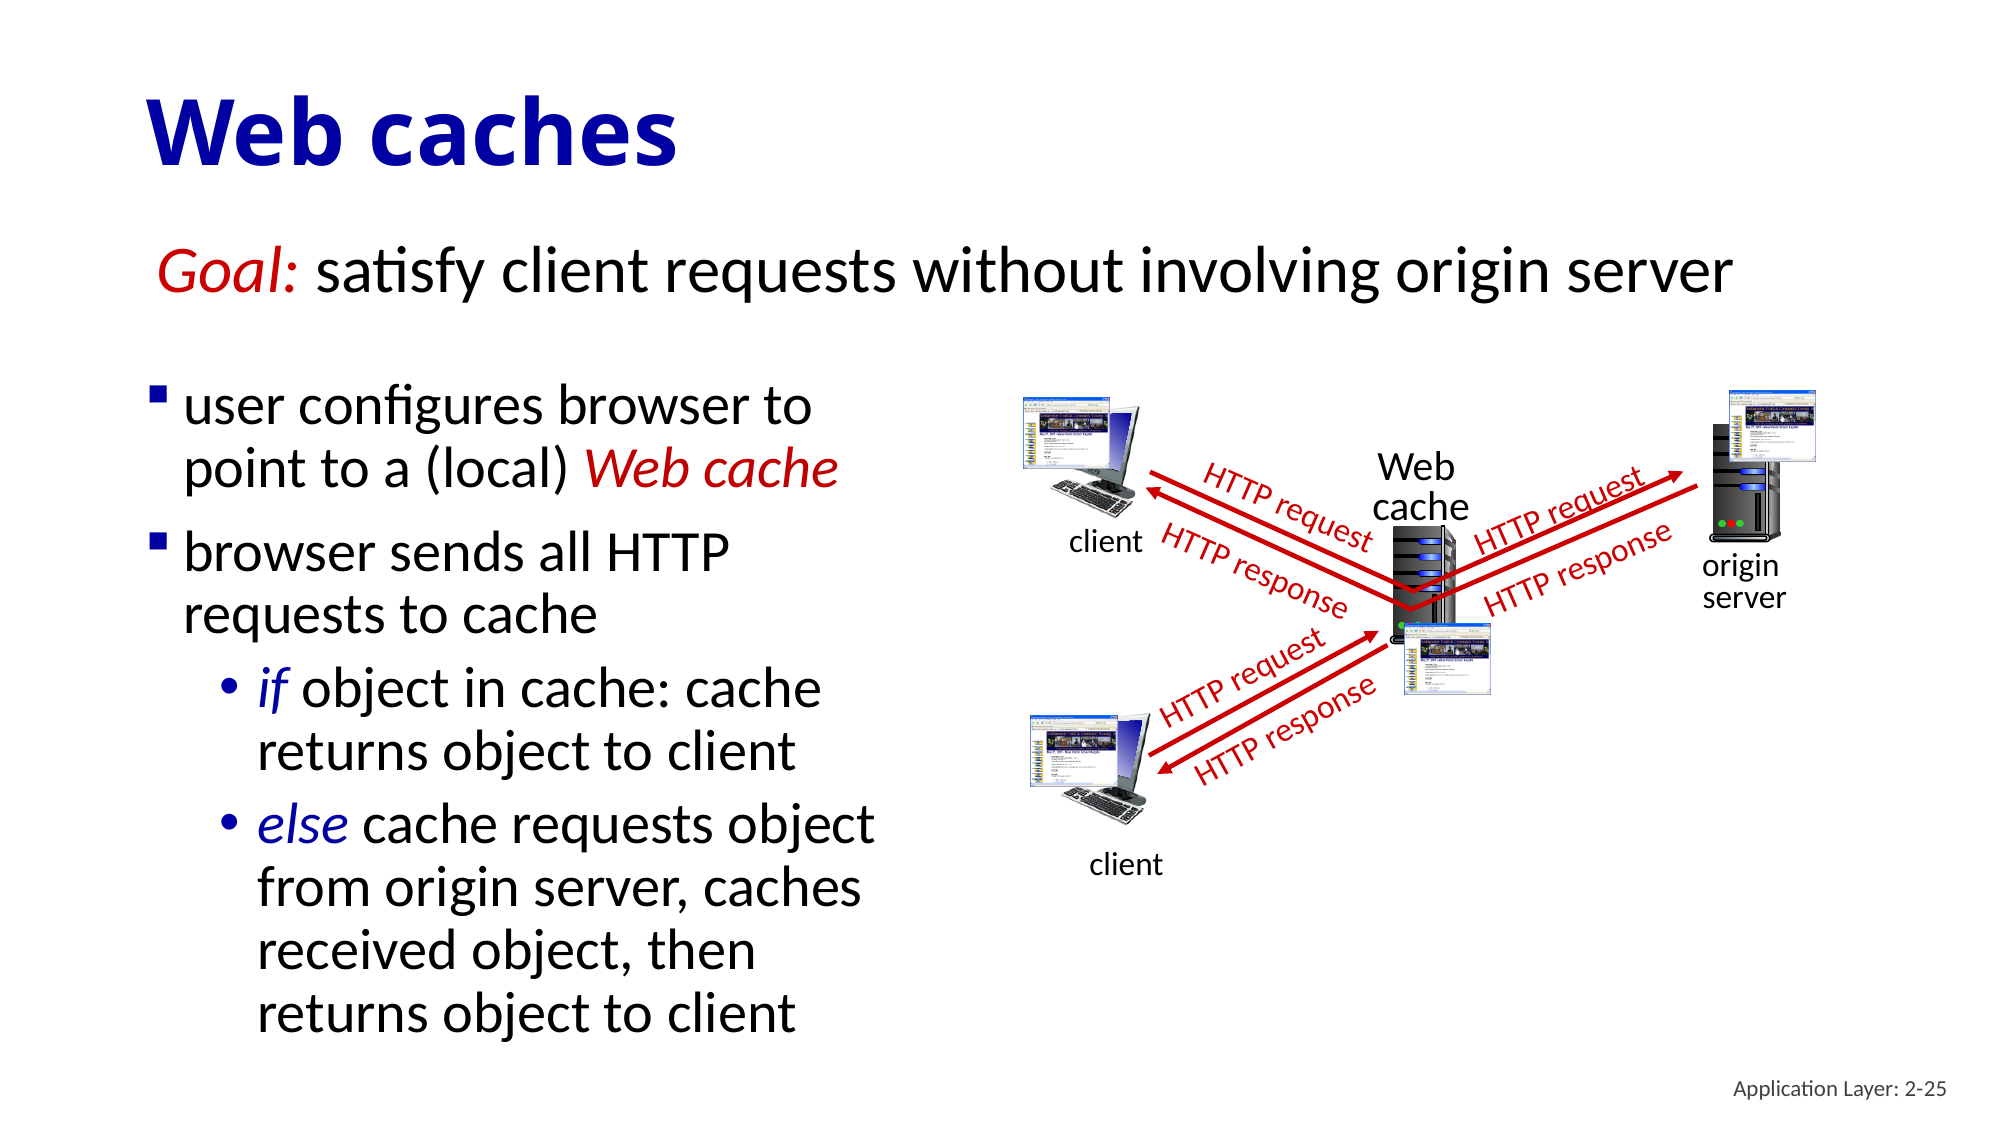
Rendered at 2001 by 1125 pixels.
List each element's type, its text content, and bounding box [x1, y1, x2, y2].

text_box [1157, 695, 1402, 775]
text_box user configures browser to point to a (local) Web cache browser sends all HTTP requests to cache if object in cache: cache returns object to client else cache requests object from origin server, caches received object, then returns object to client [130, 366, 936, 984]
picture [1729, 390, 1816, 462]
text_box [1134, 695, 1157, 756]
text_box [1709, 424, 1781, 542]
picture [1030, 715, 1118, 787]
slide_number Application Layer: 2-25 [1512, 1056, 1963, 1117]
text_box client [1074, 834, 1179, 890]
text_box Goal: satisfy client requests without involving origin server [141, 218, 1831, 317]
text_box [1039, 708, 1153, 834]
text_box origin server [1698, 539, 1803, 623]
title Web caches [131, 62, 1856, 209]
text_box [1023, 397, 1698, 695]
